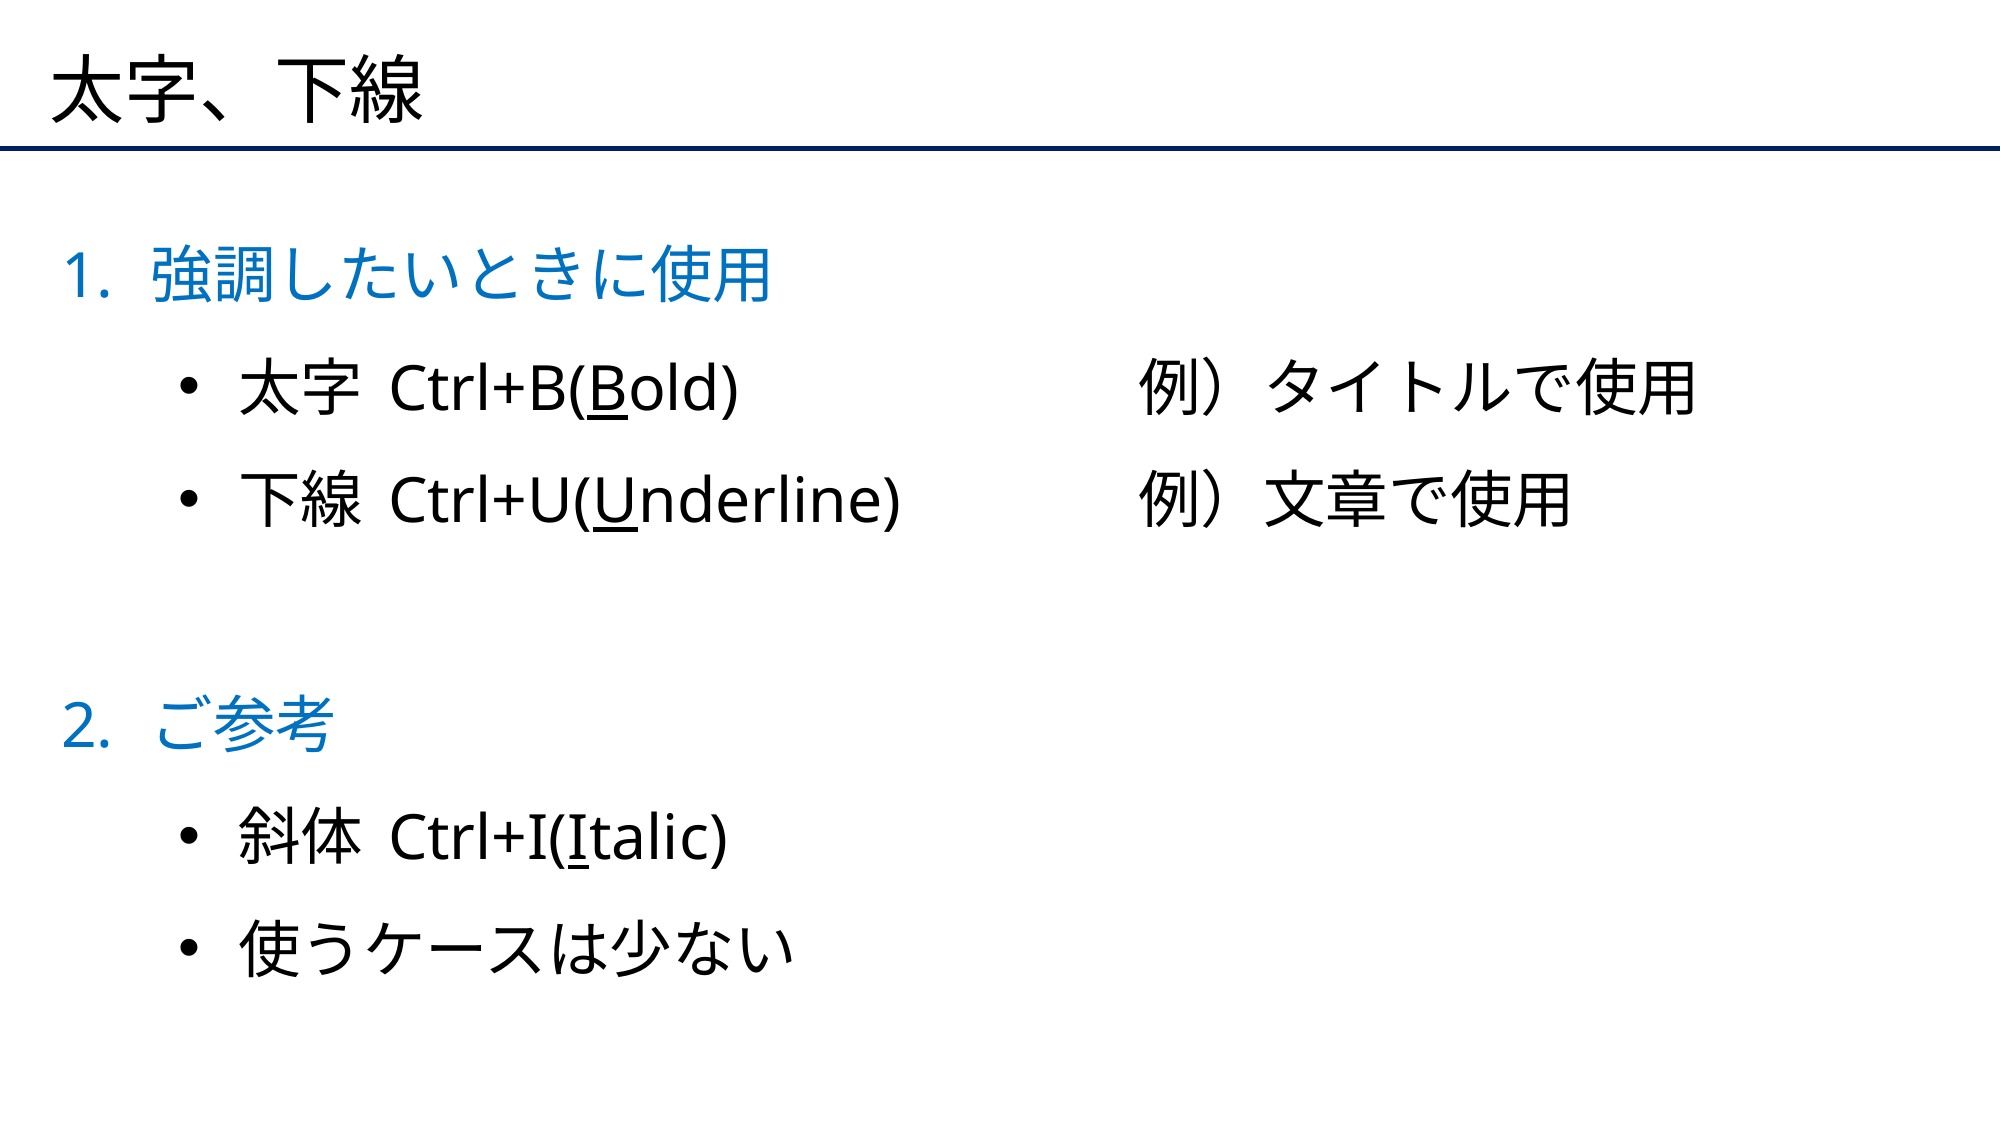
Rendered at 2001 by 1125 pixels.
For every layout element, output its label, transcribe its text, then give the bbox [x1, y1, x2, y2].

text_box 強調したいときに使用 太字 Ctrl+B(Bold) 例）タイトルで使用 下線 Ctrl+U(Underline) 例）文章で使用 ご参考 斜体 Ctrl+I(Italic) 使うケースは少ない [46, 190, 1925, 993]
title 太字、下線 [34, 30, 1925, 157]
